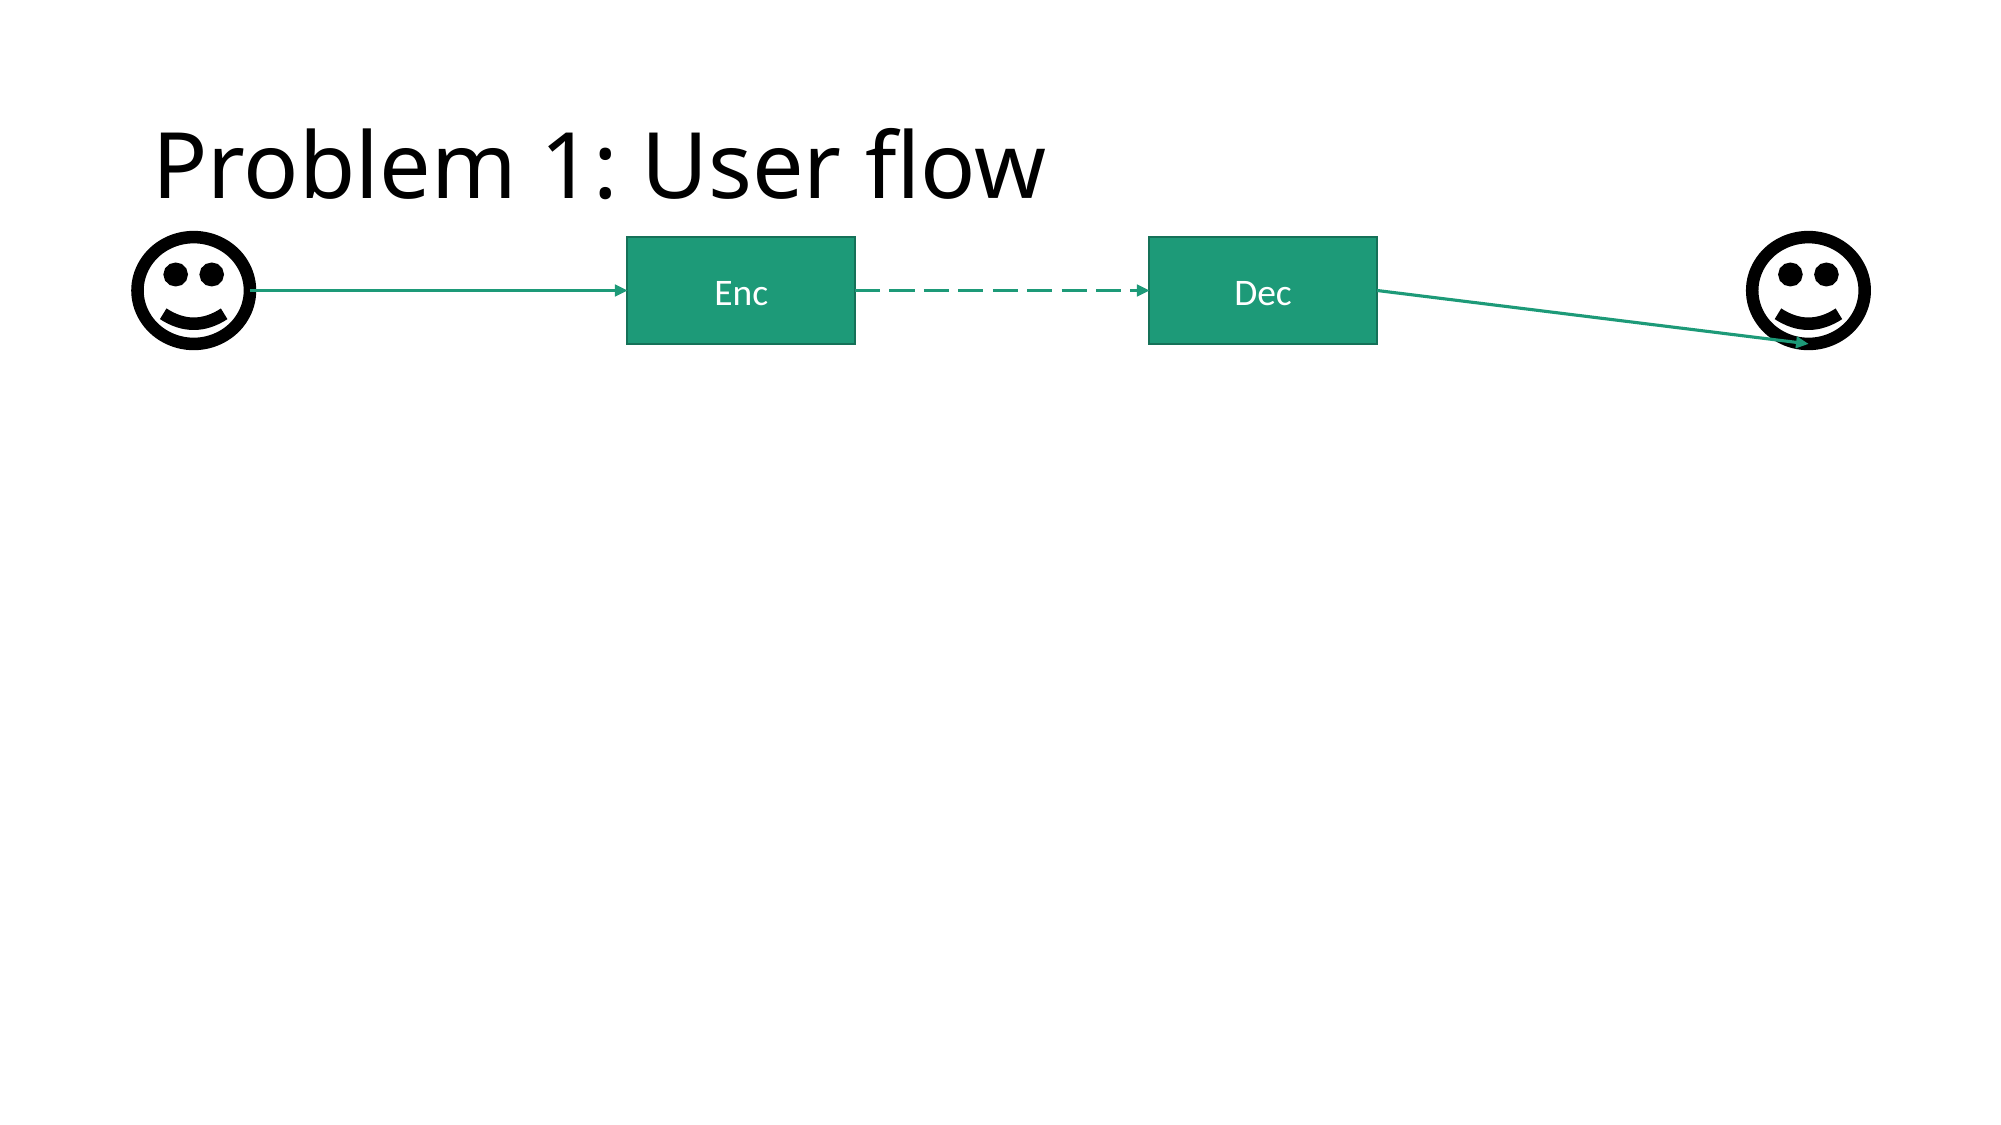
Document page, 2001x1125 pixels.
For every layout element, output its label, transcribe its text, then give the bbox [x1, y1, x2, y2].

title Problem 1: User flow [137, 59, 1863, 237]
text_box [137, 237, 1865, 344]
